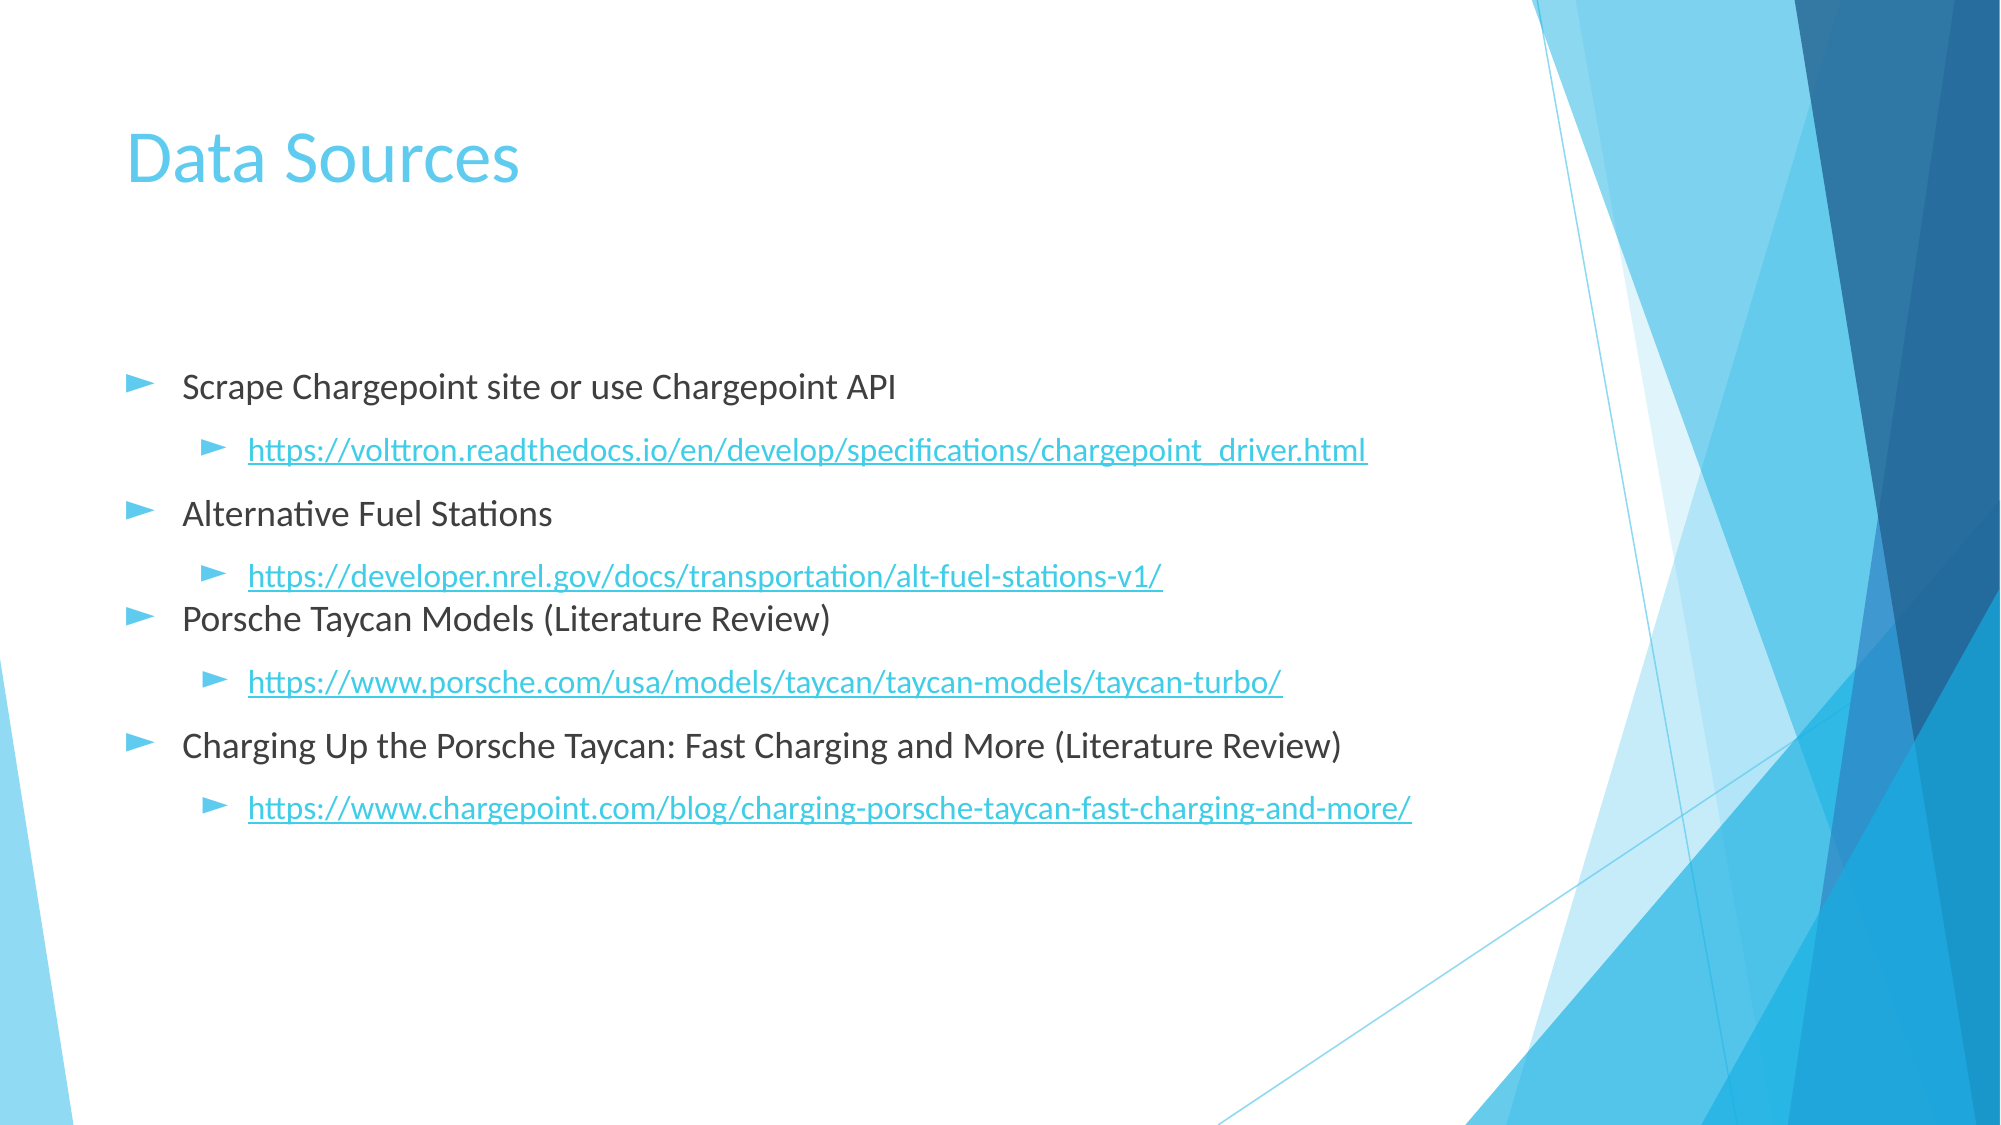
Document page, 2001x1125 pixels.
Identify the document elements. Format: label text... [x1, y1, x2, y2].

title Data Sources [111, 99, 1522, 317]
list Scrape Chargepoint site or use Chargepoint API https://volttron.readthedocs.io/en/develop/specifications/chargepoint_driver.html Alternative Fuel Stations https://developer.nrel.gov/docs/transportation/alt-fuel-stations-v1/ Porsche Taycan Models (Literature Review) https://www.porsche.com/usa/models/taycan/taycan-models/taycan-turbo/ Charging Up the Porsche Taycan: Fast Charging and More (Literature Review) https://www.chargepoint.com/blog/charging-porsche-taycan-fast-charging-and-more/ [111, 354, 1522, 992]
